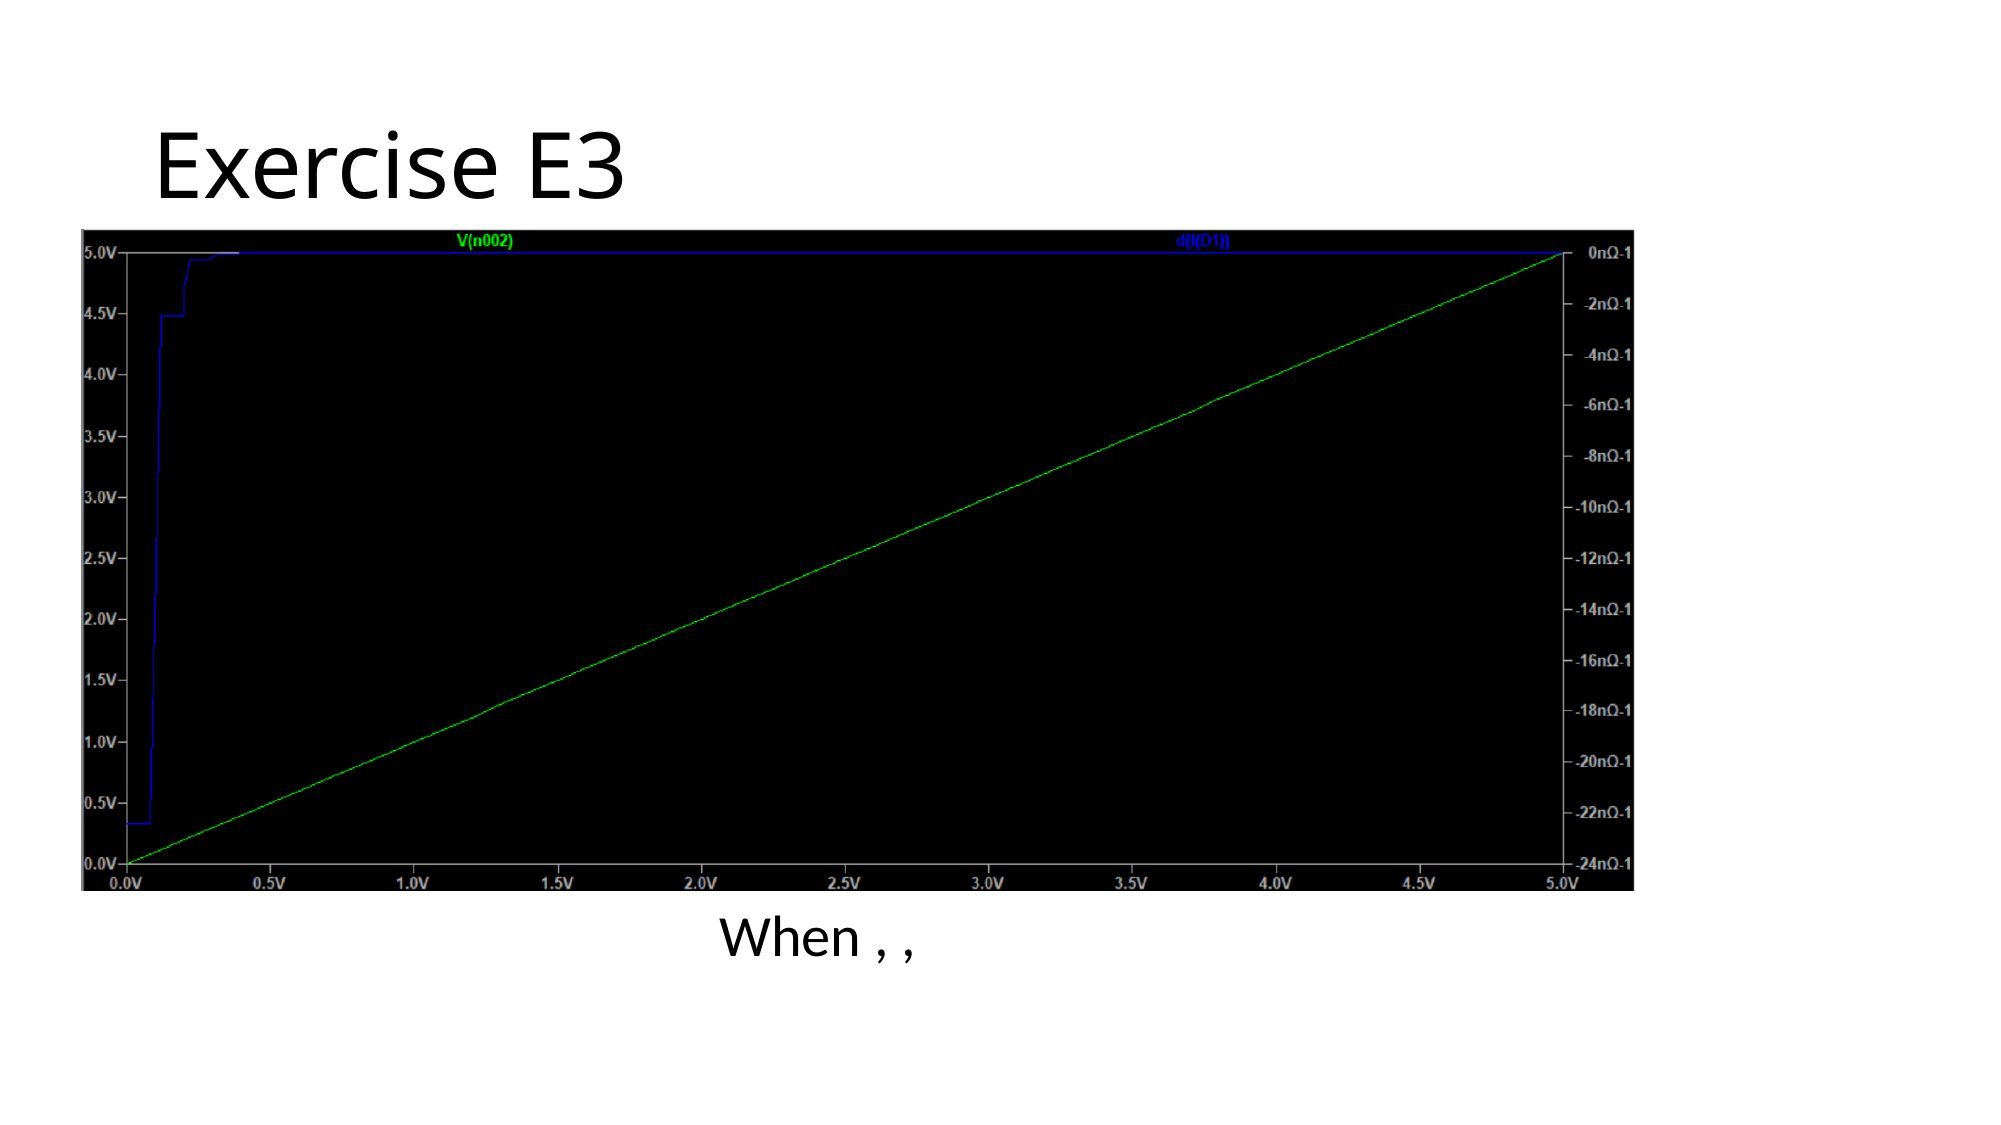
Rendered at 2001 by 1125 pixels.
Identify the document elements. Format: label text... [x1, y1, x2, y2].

picture [81, 229, 1635, 891]
title Exercise E3 [137, 59, 1863, 278]
